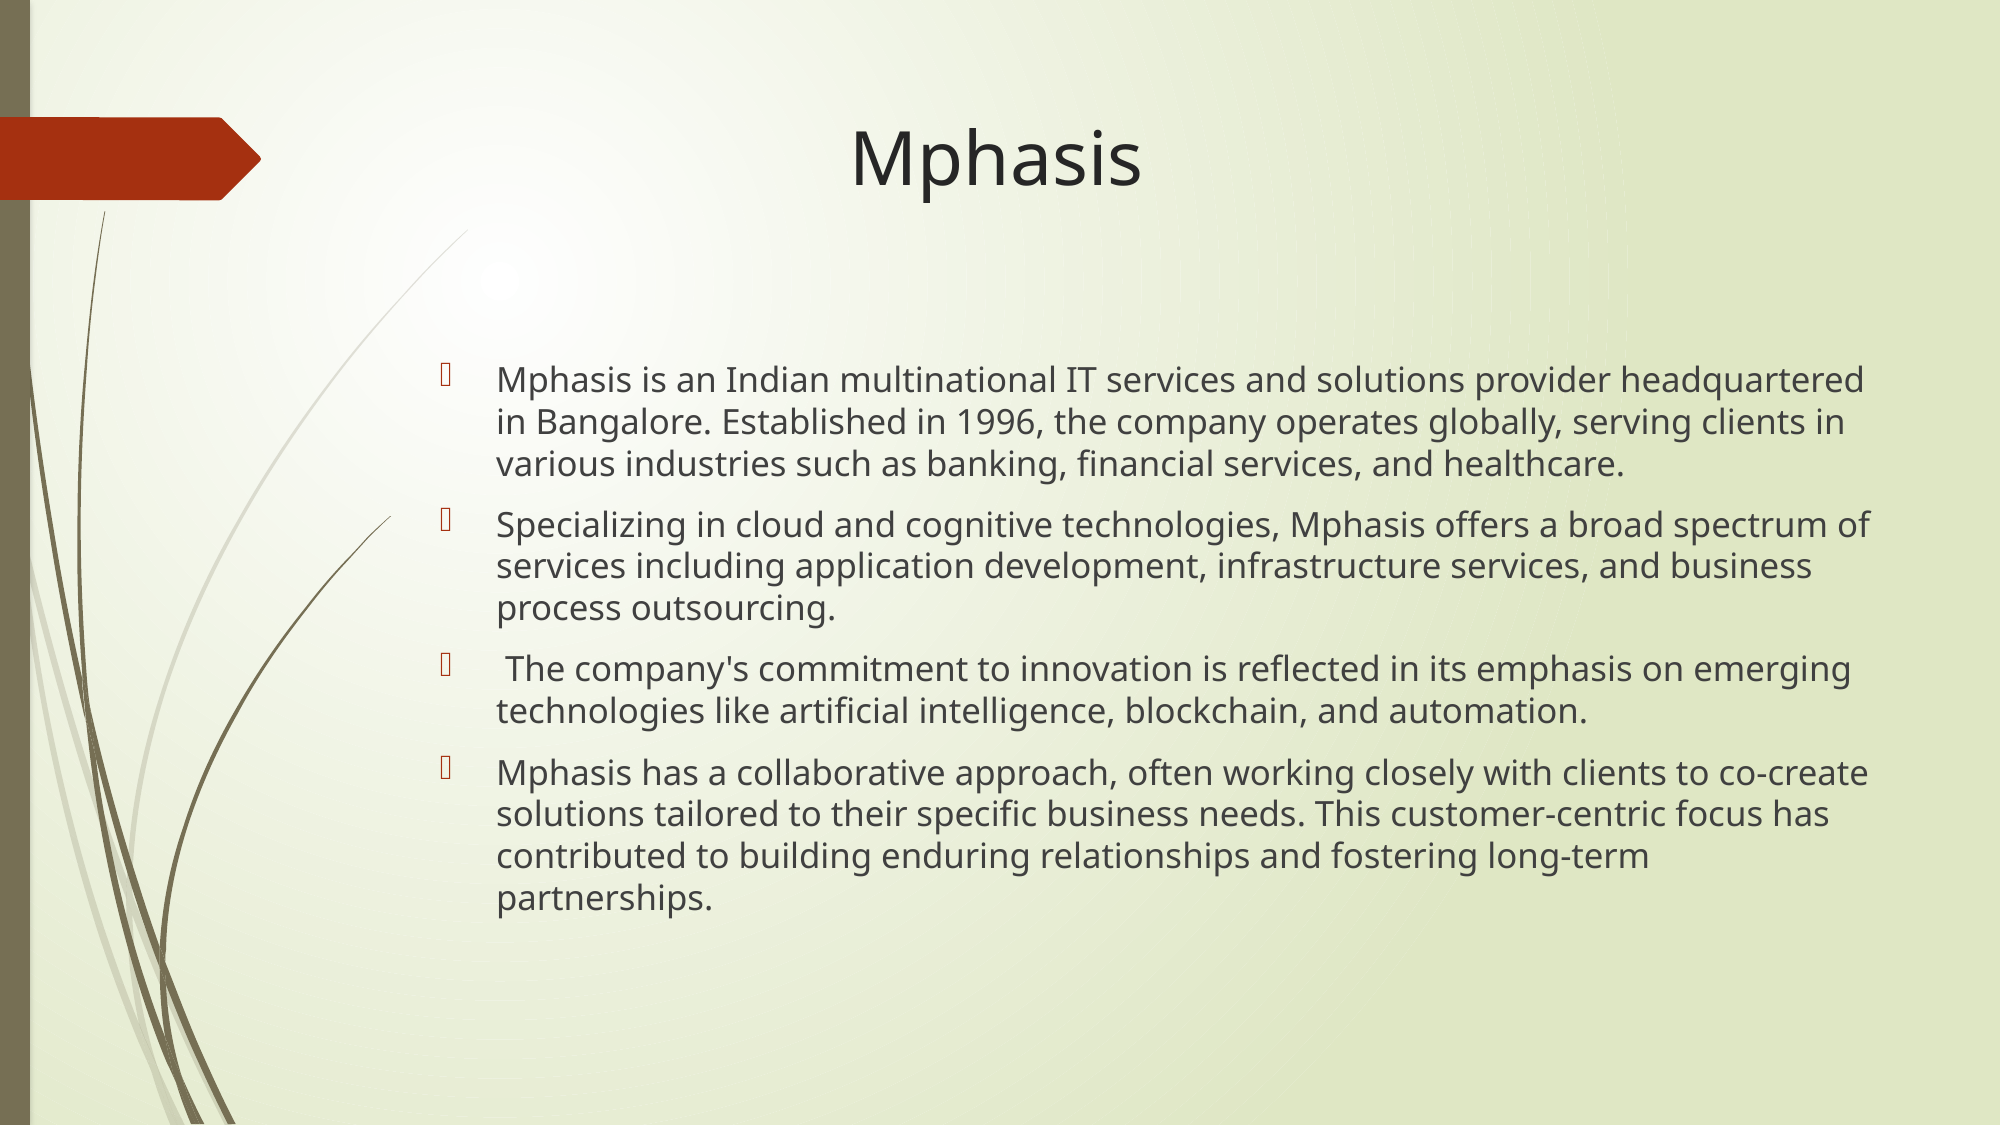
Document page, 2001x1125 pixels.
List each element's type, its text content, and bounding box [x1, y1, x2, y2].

title Mphasis [425, 102, 1888, 313]
list Mphasis is an Indian multinational IT services and solutions provider headquartered in Bangalore. Established in 1996, the company operates globally, serving clients in various industries such as banking, financial services, and healthcare. Specializing in cloud and cognitive technologies, Mphasis offers a broad spectrum of services including application development, infrastructure services, and business process outsourcing. The company's commitment to innovation is reflected in its emphasis on emerging technologies like artificial intelligence, blockchain, and automation. Mphasis has a collaborative approach, often working closely with clients to co-create solutions tailored to their specific business needs. This customer-centric focus has contributed to building enduring relationships and fostering long-term partnerships. [424, 350, 1888, 970]
